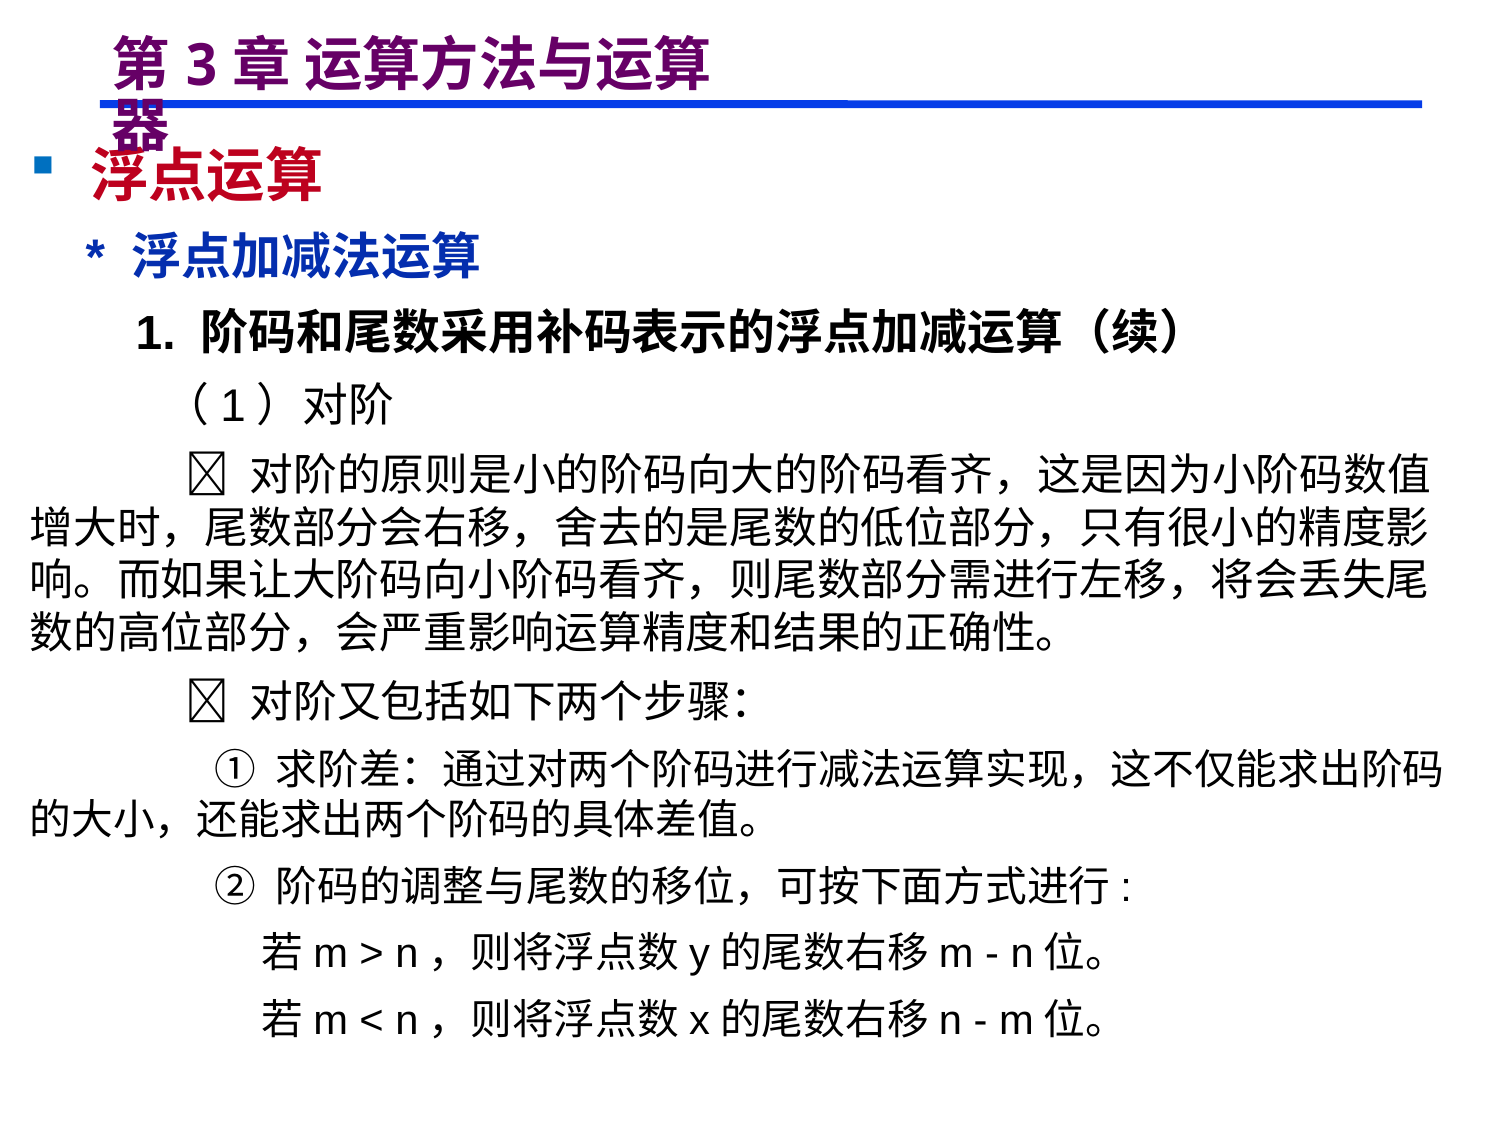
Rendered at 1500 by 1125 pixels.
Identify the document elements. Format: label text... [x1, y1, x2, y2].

title 第3章 运算方法与运算器 [100, 32, 769, 230]
subtitle 浮点运算 * 浮点加减法运算 1. 阶码和尾数采用补码表示的浮点加减运算（续） （1）对阶  对阶的原则是小的阶码向大的阶码看齐，这是因为小阶码数值增大时，尾数部分会右移，舍去的是尾数的低位部分，只有很小的精度影响。而如果让大阶码向小阶码看齐，则尾数部分需进行左移，将会丢失尾数的高位部分，会严重影响运算精度和结果的正确性。  对阶又包括如下两个步骤： ① 求阶差：通过对两个阶码进行减法运算实现，这不仅能求出阶码的大小，还能求出两个阶码的具体差值。 ② 阶码的调整与尾数的移位，可按下面方式进行: 若m > n，则将浮点数y的尾数右移m - n位。 若m < n，则将浮点数x的尾数右移n - m位。 [14, 129, 1481, 1055]
